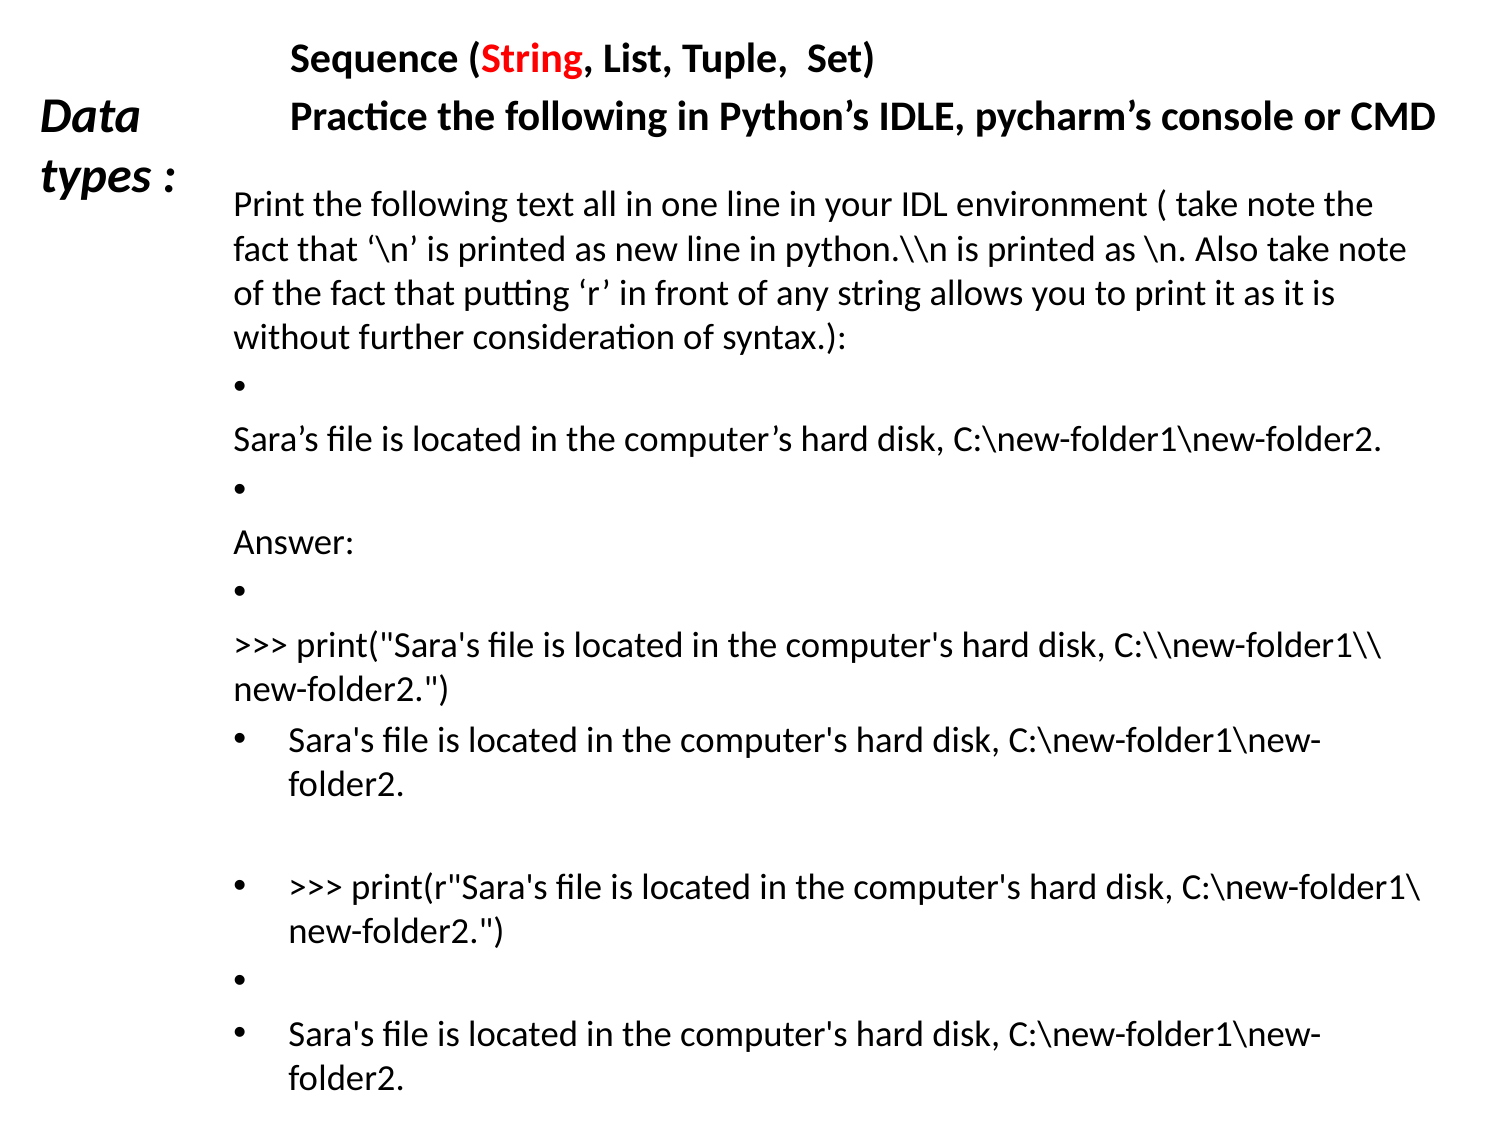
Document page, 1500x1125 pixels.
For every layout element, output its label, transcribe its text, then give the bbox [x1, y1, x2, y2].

text_box Data types : [24, 74, 275, 375]
list Sequence (String, List, Tuple, Set) Practice the following in Python’s IDLE, pycharm’s console or CMD [275, 22, 1458, 173]
text_box Print the following text all in one line in your IDL environment ( take note the fact that ‘\n’ is printed as new line in python.\\n is printed as \n. Also take note of the fact that putting ‘r’ in front of any string allows you to print it as it is without further consideration of syntax.): Sara’s file is located in the computer’s hard disk, C:\new-folder1\new-folder2. Answer: >>> print("Sara's file is located in the computer's hard disk, C:\\new-folder1\\new-folder2.") Sara's file is located in the computer's hard disk, C:\new-folder1\new-folder2. >>> print(r"Sara's file is located in the computer's hard disk, C:\new-folder1\new-folder2.") Sara's file is located in the computer's hard disk, C:\new-folder1\new-folder2. [218, 172, 1438, 1111]
